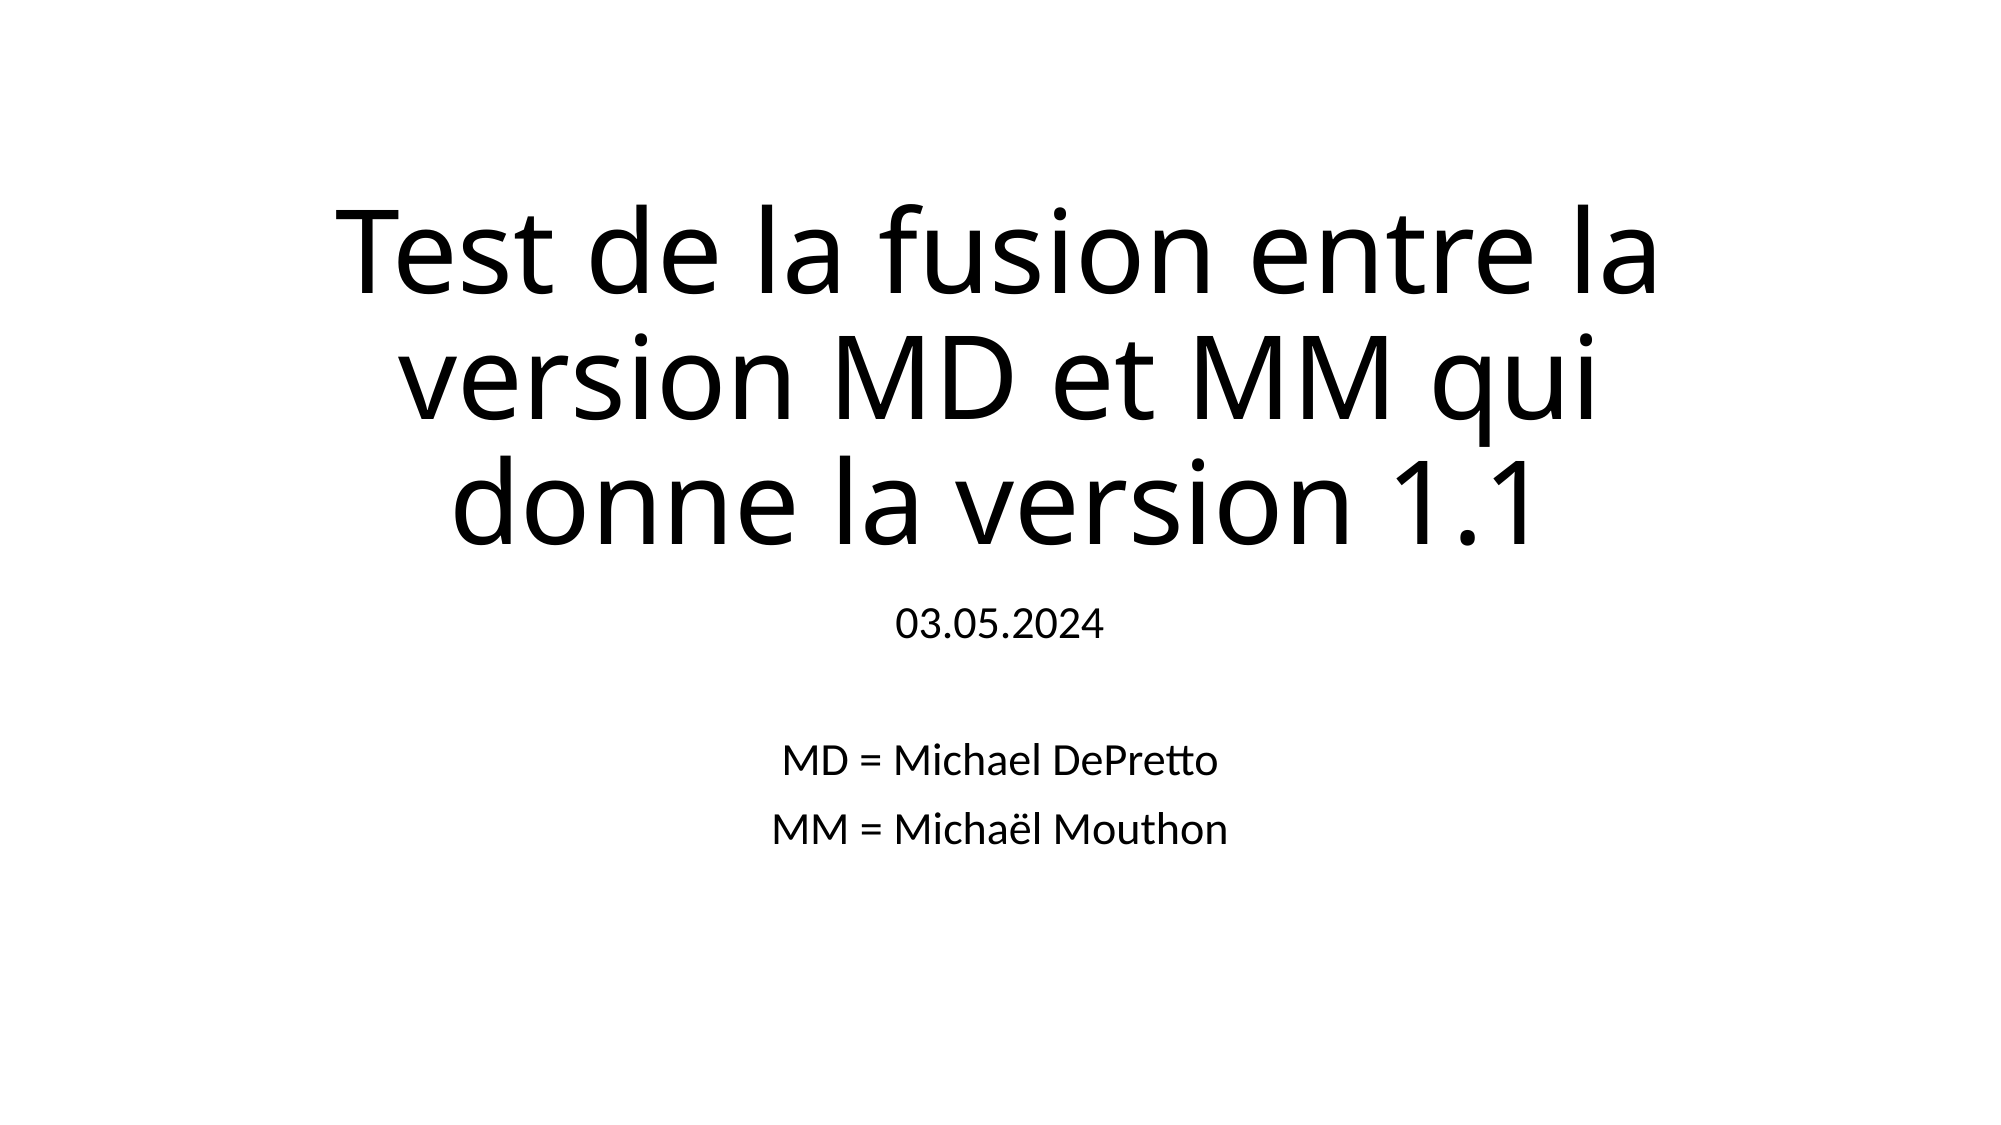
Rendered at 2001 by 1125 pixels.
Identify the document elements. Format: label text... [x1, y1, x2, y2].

title Test de la fusion entre la version MD et MM qui donne la version 1.1 [249, 185, 1750, 578]
subtitle 03.05.2024 MD = Michael DePretto MM = Michaël Mouthon [249, 590, 1750, 863]
